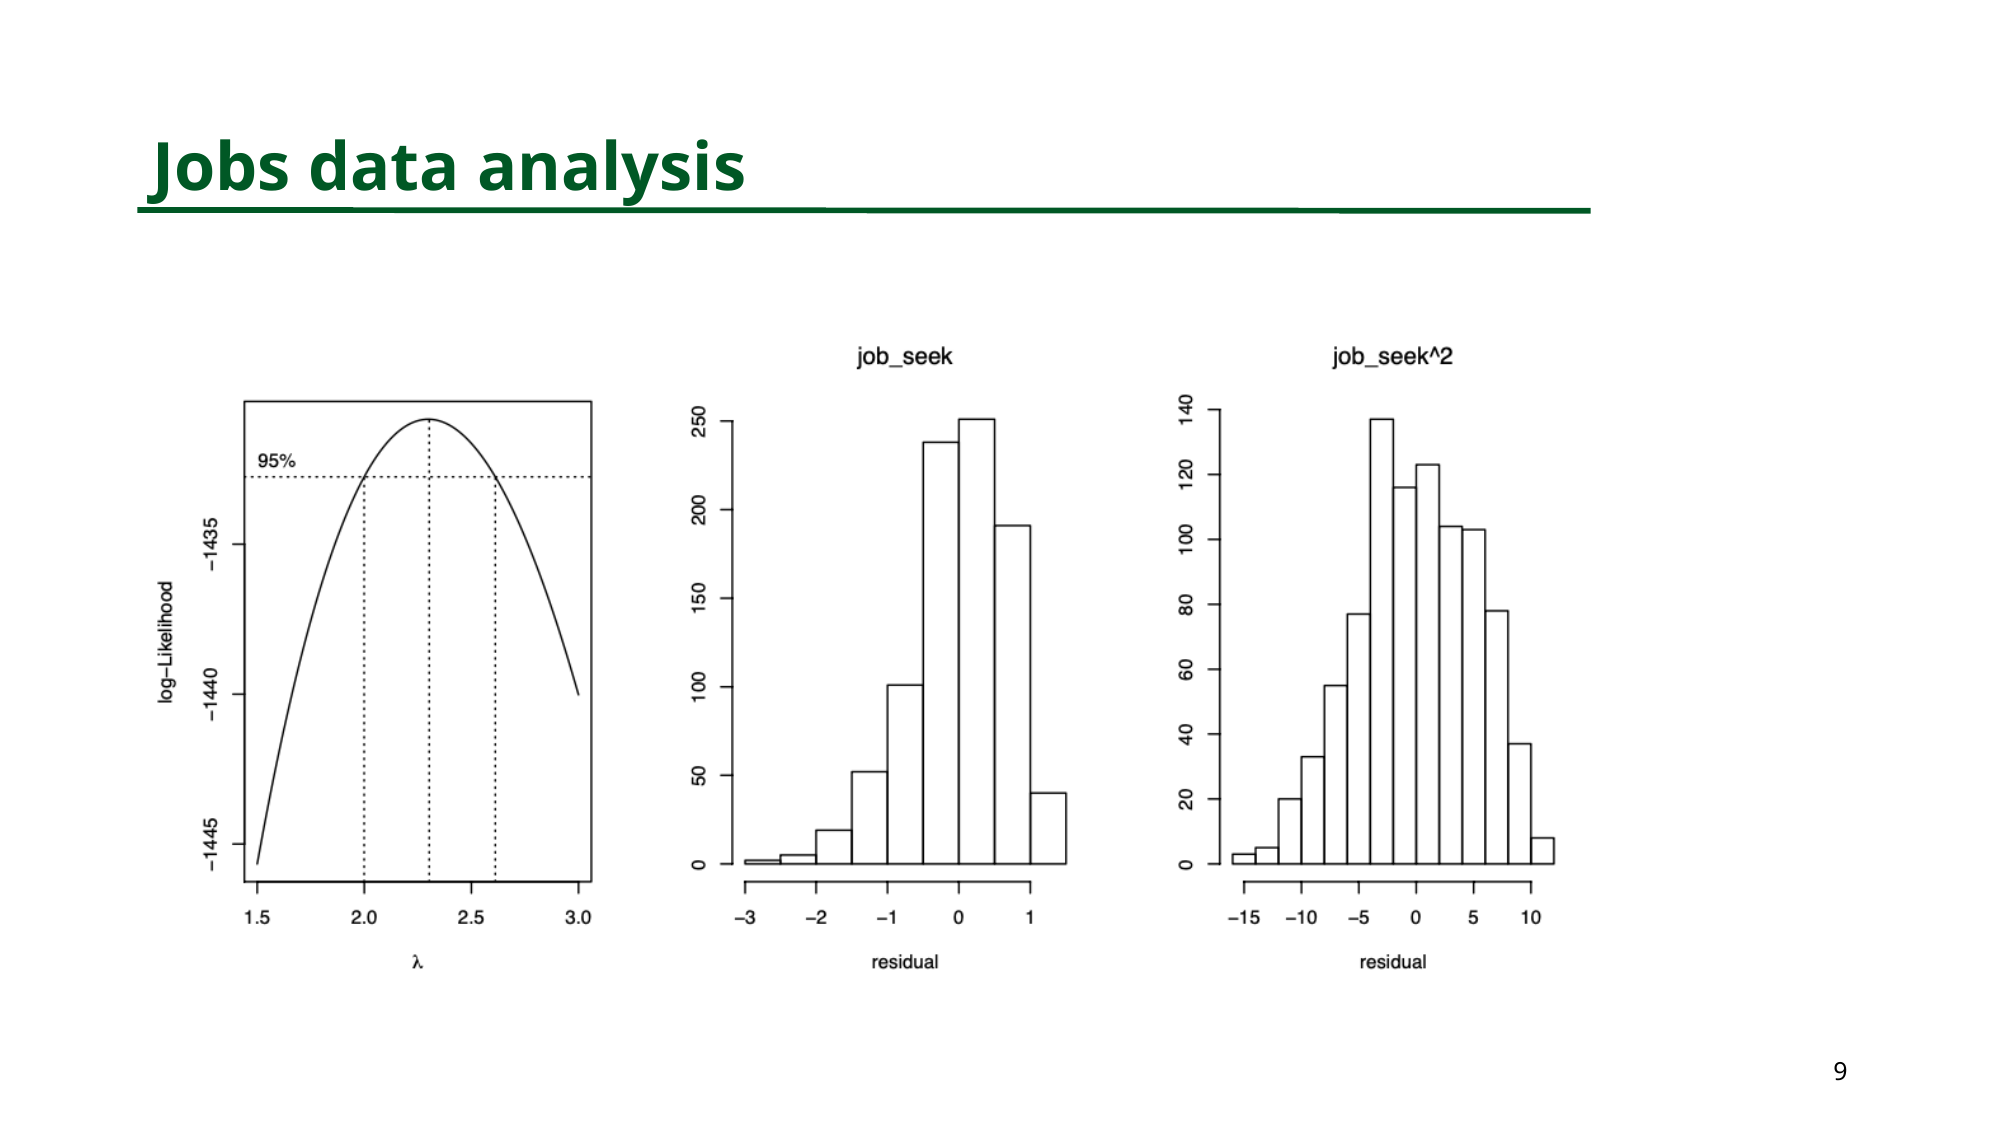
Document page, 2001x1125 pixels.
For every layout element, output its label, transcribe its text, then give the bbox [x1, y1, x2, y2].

title Jobs data analysis [137, 59, 1863, 278]
slide_number 9 [1412, 1042, 1863, 1103]
picture [123, 307, 1624, 999]
